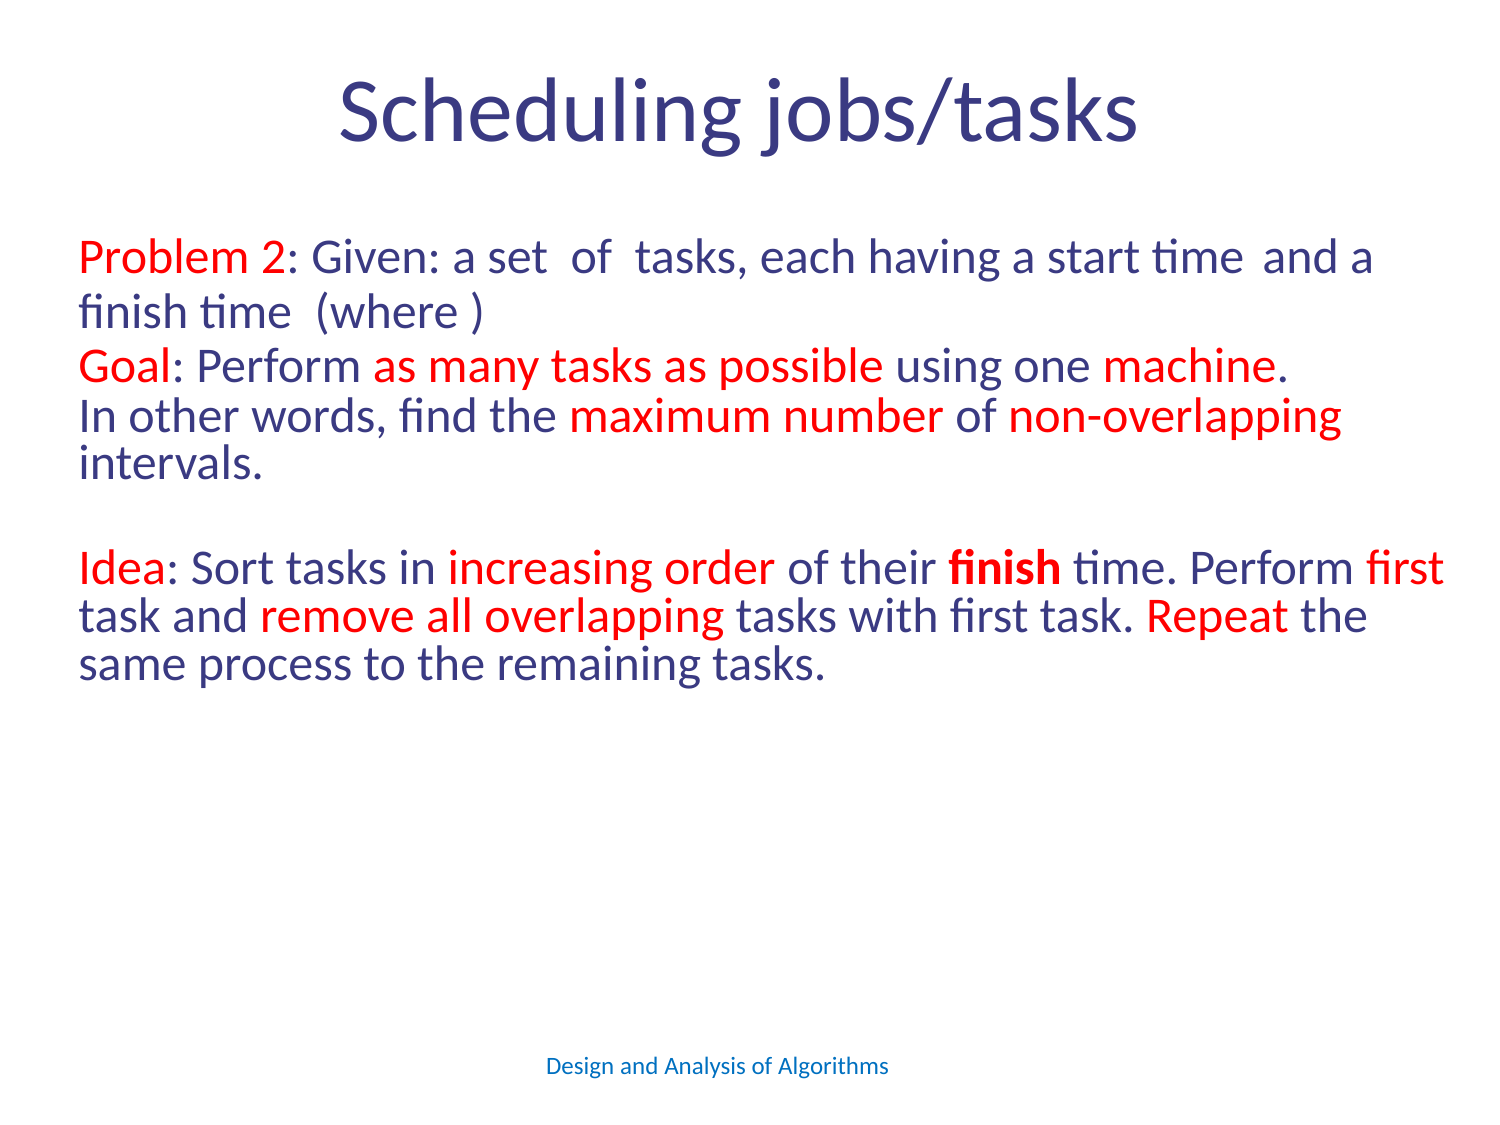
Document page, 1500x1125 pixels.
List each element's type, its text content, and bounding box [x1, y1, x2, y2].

title Scheduling jobs/tasks [75, 11, 1425, 199]
text_box Idea: Sort tasks in increasing order of their finish time. Perform first task and remove all overlapping tasks with first task. Repeat the same process to the remaining tasks. [50, 531, 1466, 734]
footer Design and Analysis of Algorithms [480, 1034, 956, 1095]
